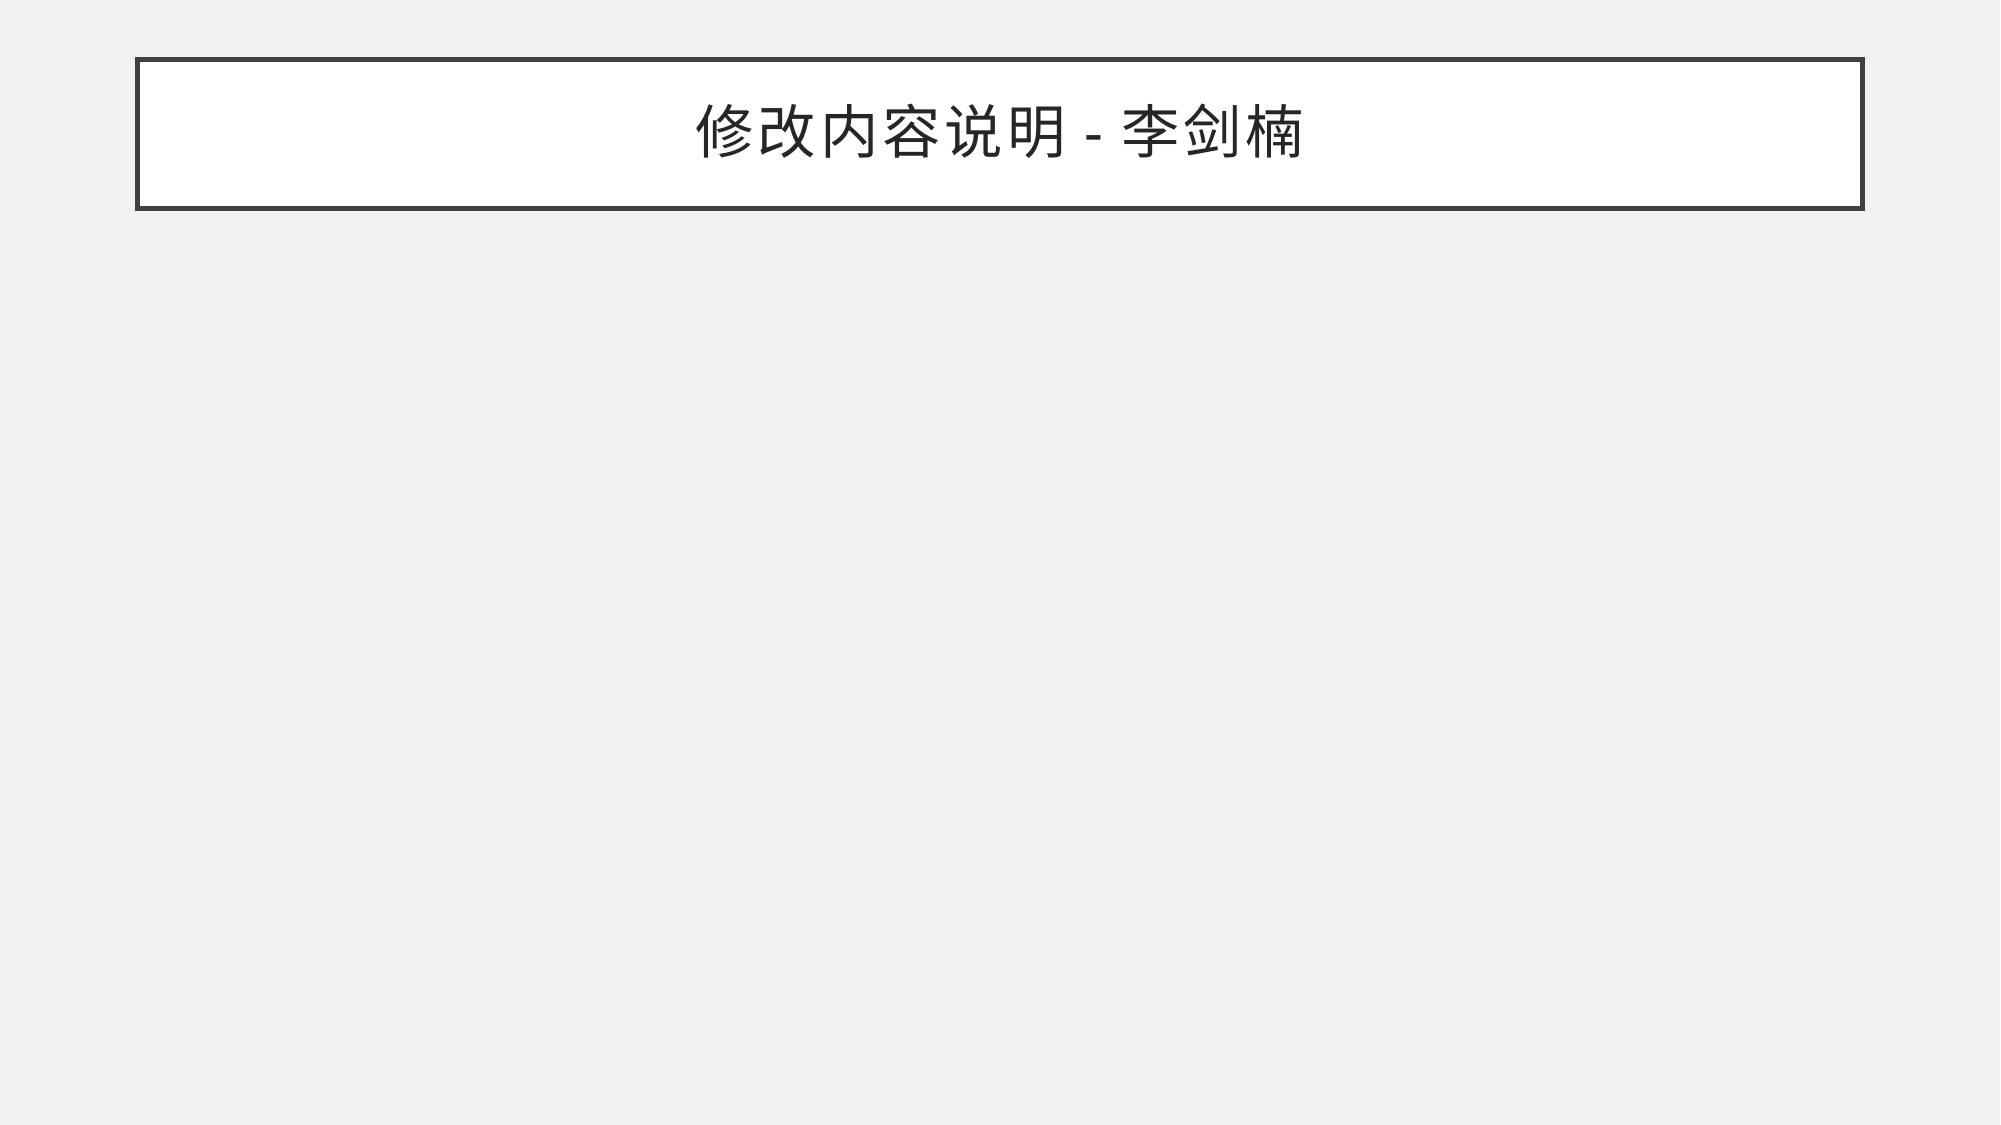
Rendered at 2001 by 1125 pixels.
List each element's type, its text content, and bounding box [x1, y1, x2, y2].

title 修改内容说明-李剑楠 [135, 57, 1865, 211]
